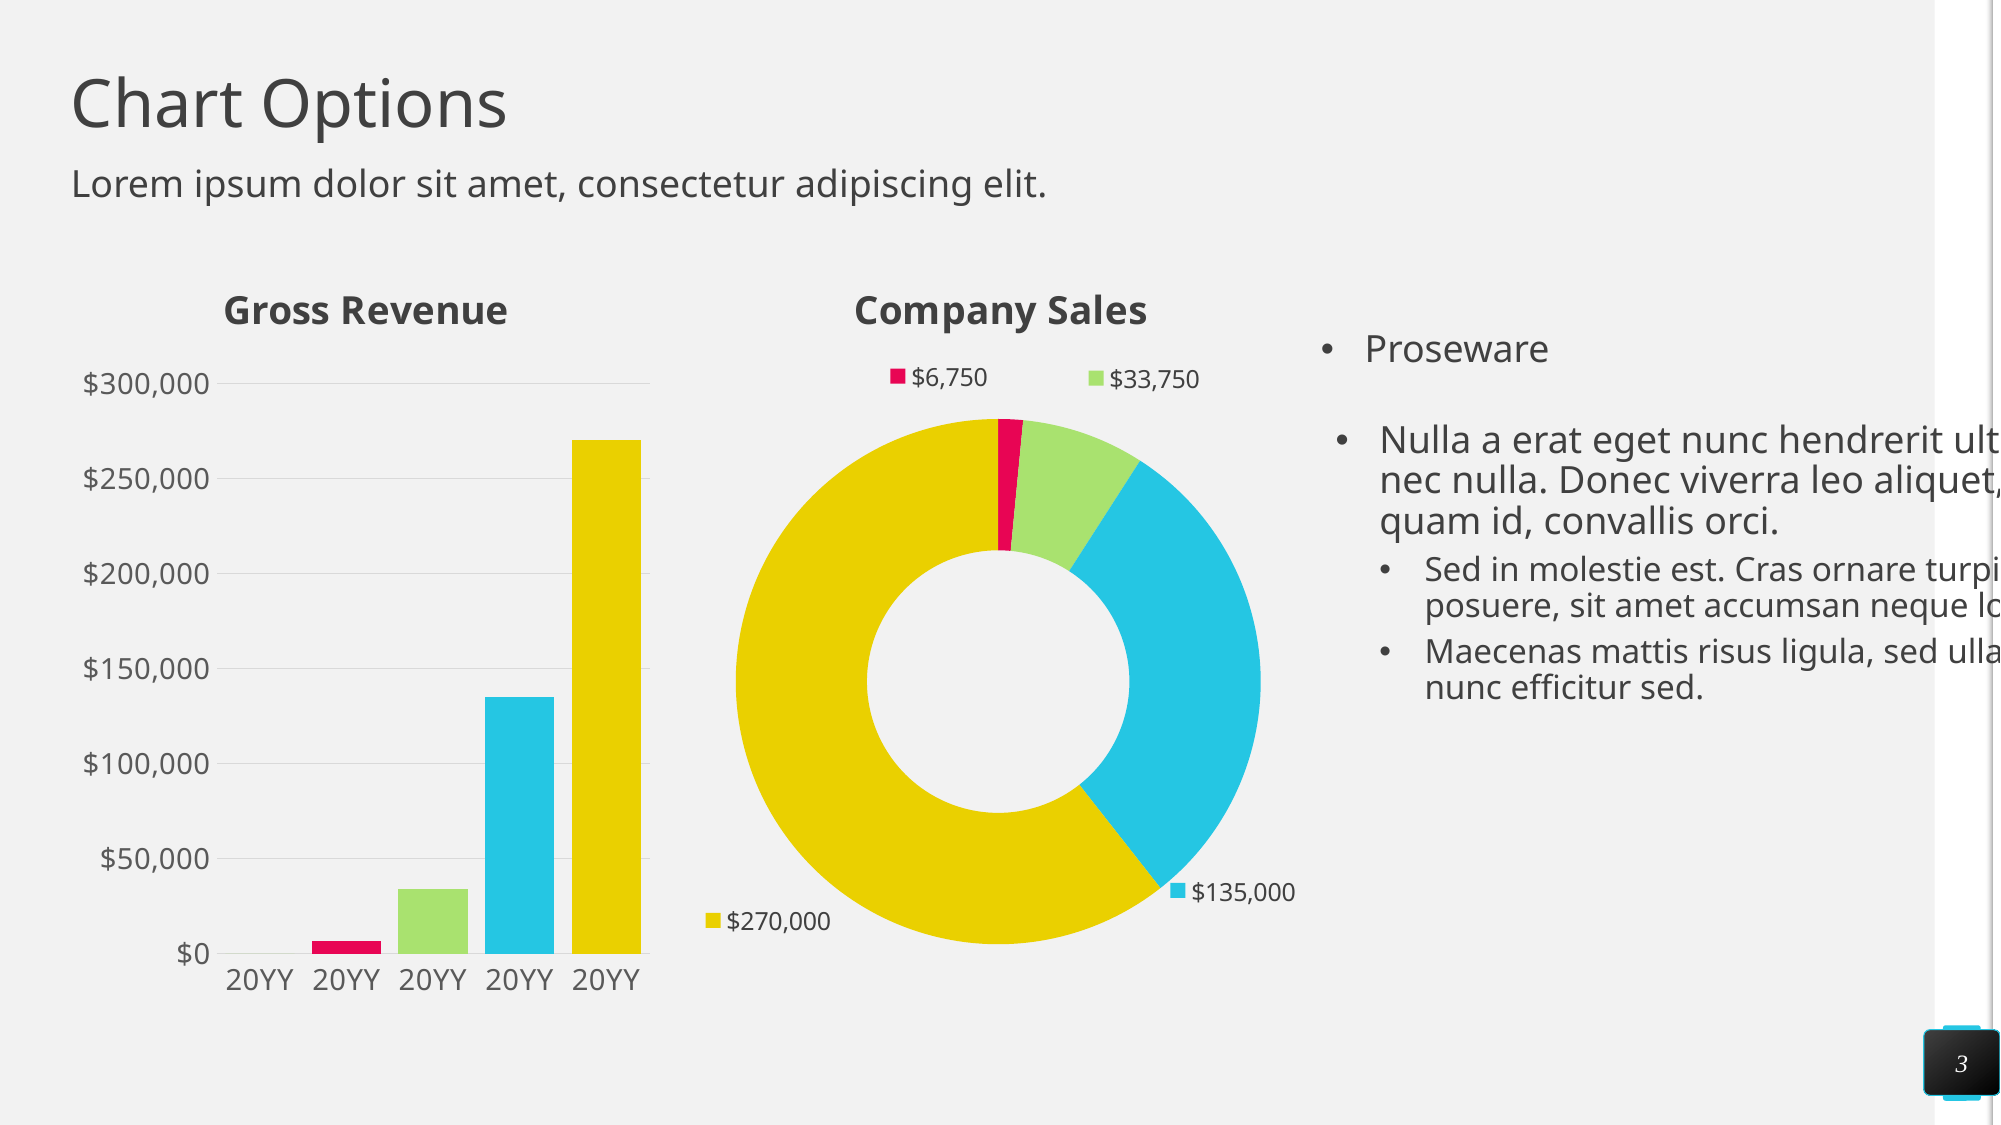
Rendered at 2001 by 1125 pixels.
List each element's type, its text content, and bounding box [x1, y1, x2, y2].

text_box Nulla a erat eget nunc hendrerit ultrices eu nec nulla. Donec viverra leo aliquet, auctor quam id, convallis orci. Sed in molestie est. Cras ornare turpis at ligula posuere, sit amet accumsan neque lobortis. Maecenas mattis risus ligula, sed ullamcorper nunc efficitur sed. [1320, 413, 2000, 723]
slide_number 3 [1923, 1029, 2000, 1096]
list Lorem ipsum dolor sit amet, consectetur adipiscing elit. [70, 165, 1931, 225]
chart [70, 247, 662, 1016]
chart [705, 247, 1297, 1016]
title Chart Options [70, 70, 1932, 142]
text_box Proseware [1320, 330, 2000, 390]
